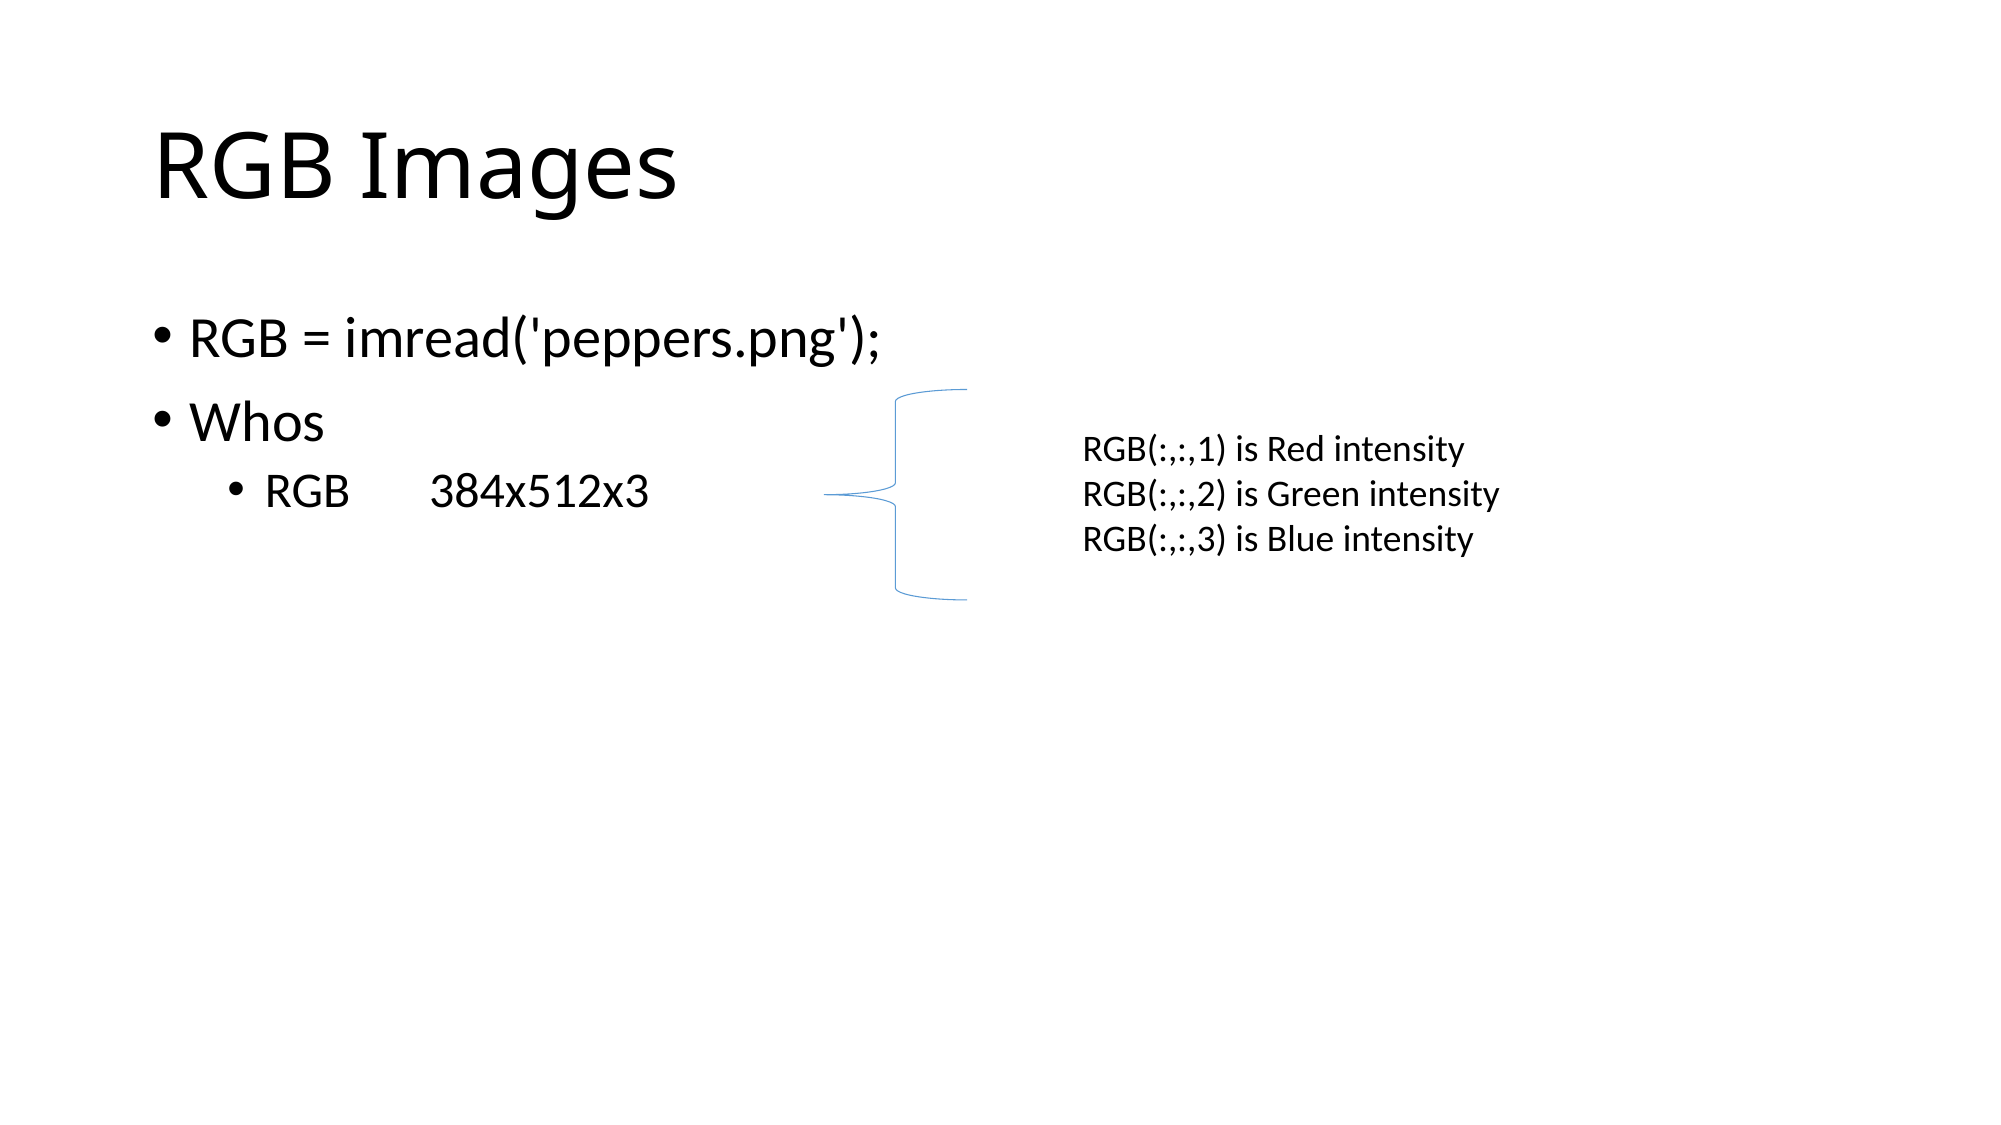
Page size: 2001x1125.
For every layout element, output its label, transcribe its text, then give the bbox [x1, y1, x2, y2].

text_box RGB(:,:,1) is Red intensity RGB(:,:,2) is Green intensity RGB(:,:,3) is Blue intensity [1067, 416, 1594, 567]
title RGB Images [137, 59, 1863, 278]
text_box [823, 388, 968, 601]
list RGB = imread('peppers.png'); Whos RGB 384x512x3 [137, 299, 968, 1014]
